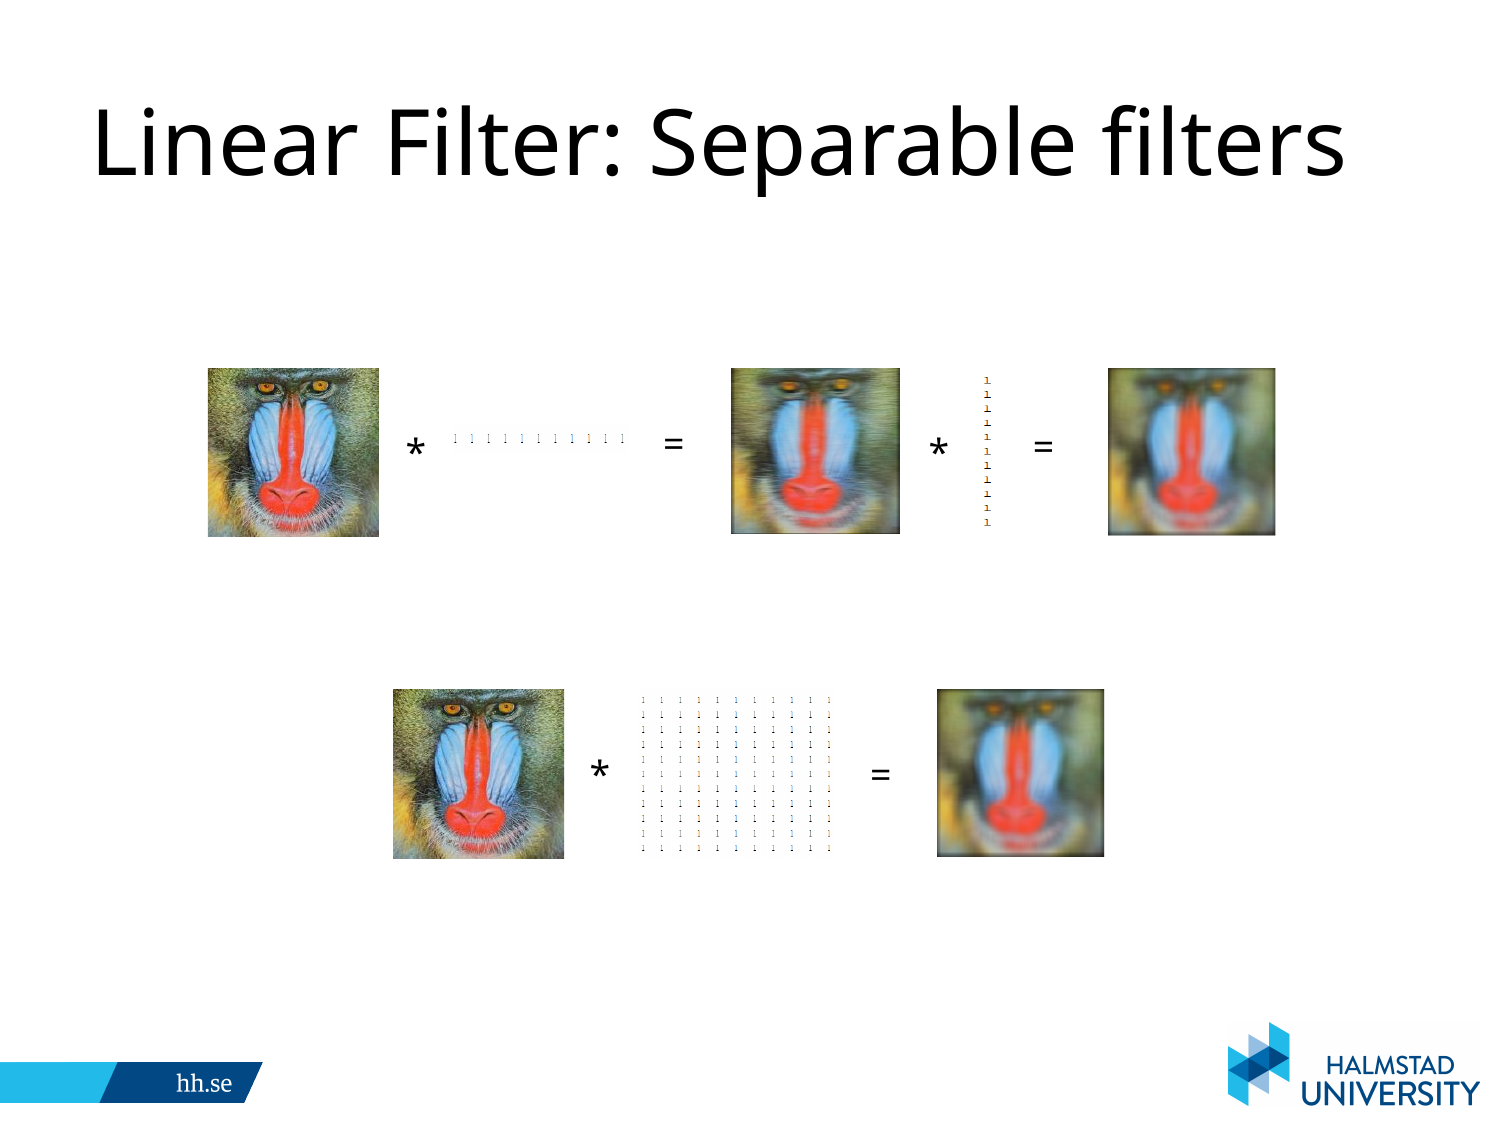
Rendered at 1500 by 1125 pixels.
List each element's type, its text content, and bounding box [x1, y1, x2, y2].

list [730, 367, 901, 538]
picture [976, 367, 1003, 538]
picture [392, 689, 565, 859]
picture [0, 1062, 263, 1103]
text_box = [1018, 415, 1070, 476]
picture [1106, 367, 1276, 538]
text_box = [855, 743, 907, 804]
picture [637, 689, 835, 859]
text_box * [913, 421, 964, 482]
picture [452, 424, 629, 453]
picture [1228, 1022, 1480, 1106]
text_box = [648, 412, 700, 473]
picture [207, 367, 380, 538]
text_box * [390, 421, 442, 482]
picture [934, 689, 1105, 859]
text_box * [574, 743, 628, 804]
title Linear Filter: Separable filters [75, 44, 1448, 233]
